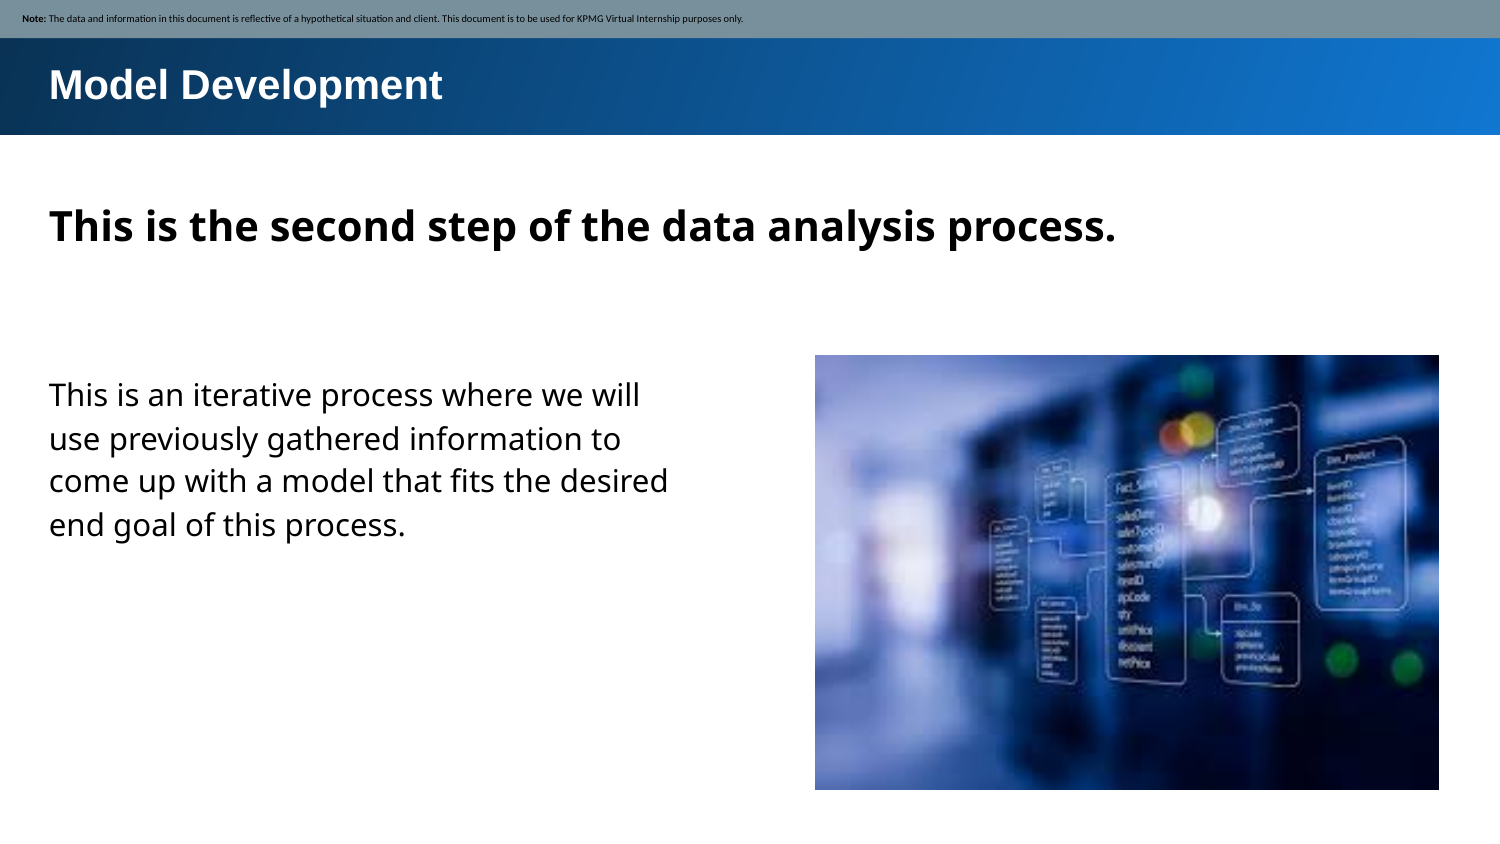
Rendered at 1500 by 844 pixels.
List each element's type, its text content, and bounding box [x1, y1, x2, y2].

text_box Note: The data and information in this document is reflective of a hypothetical situation and client. This document is to be used for KPMG Virtual Internship purposes only. [0, 0, 1500, 39]
text_box This is the second step of the data analysis process. [33, 177, 1439, 266]
picture [814, 354, 1439, 790]
text_box Model Development [33, 43, 1439, 124]
text_box [0, 39, 1500, 135]
text_box This is an iterative process where we will use previously gathered information to come up with a model that fits the desired end goal of this process. [33, 355, 712, 558]
